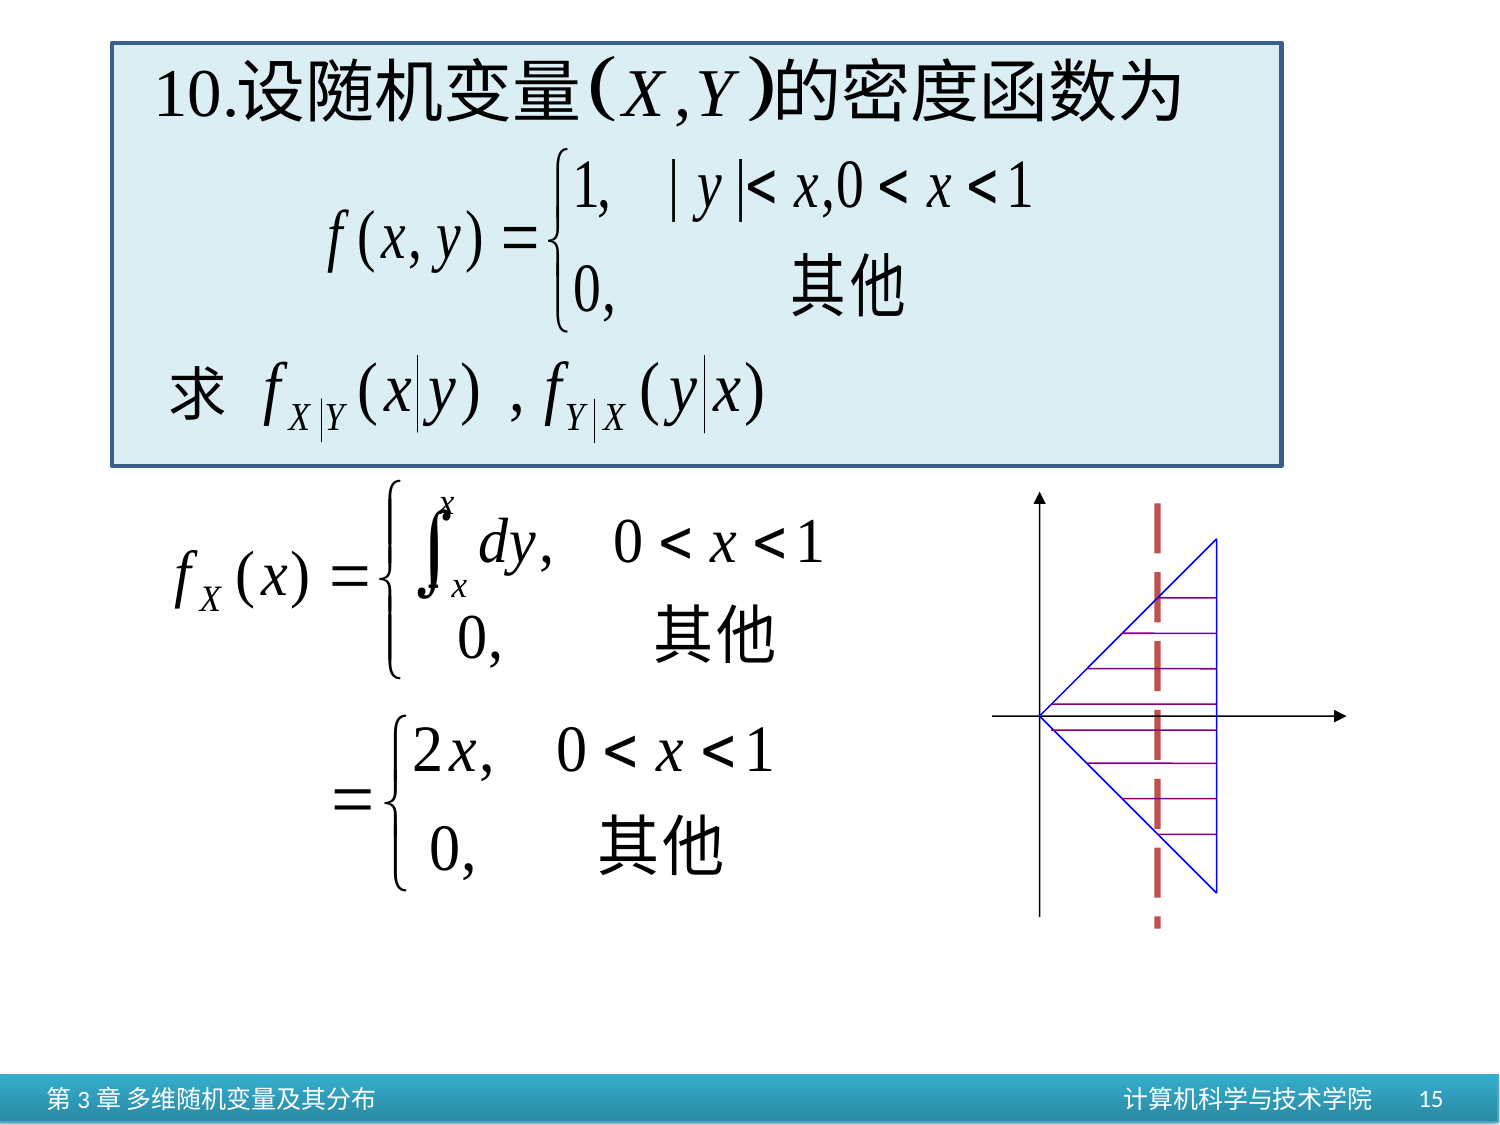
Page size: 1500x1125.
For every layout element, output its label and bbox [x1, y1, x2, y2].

text_box [153, 349, 769, 447]
text_box [110, 41, 1284, 468]
text_box [149, 42, 1196, 157]
text_box [991, 491, 1347, 918]
text_box [306, 165, 1041, 342]
text_box [153, 467, 831, 689]
text_box [318, 703, 780, 900]
